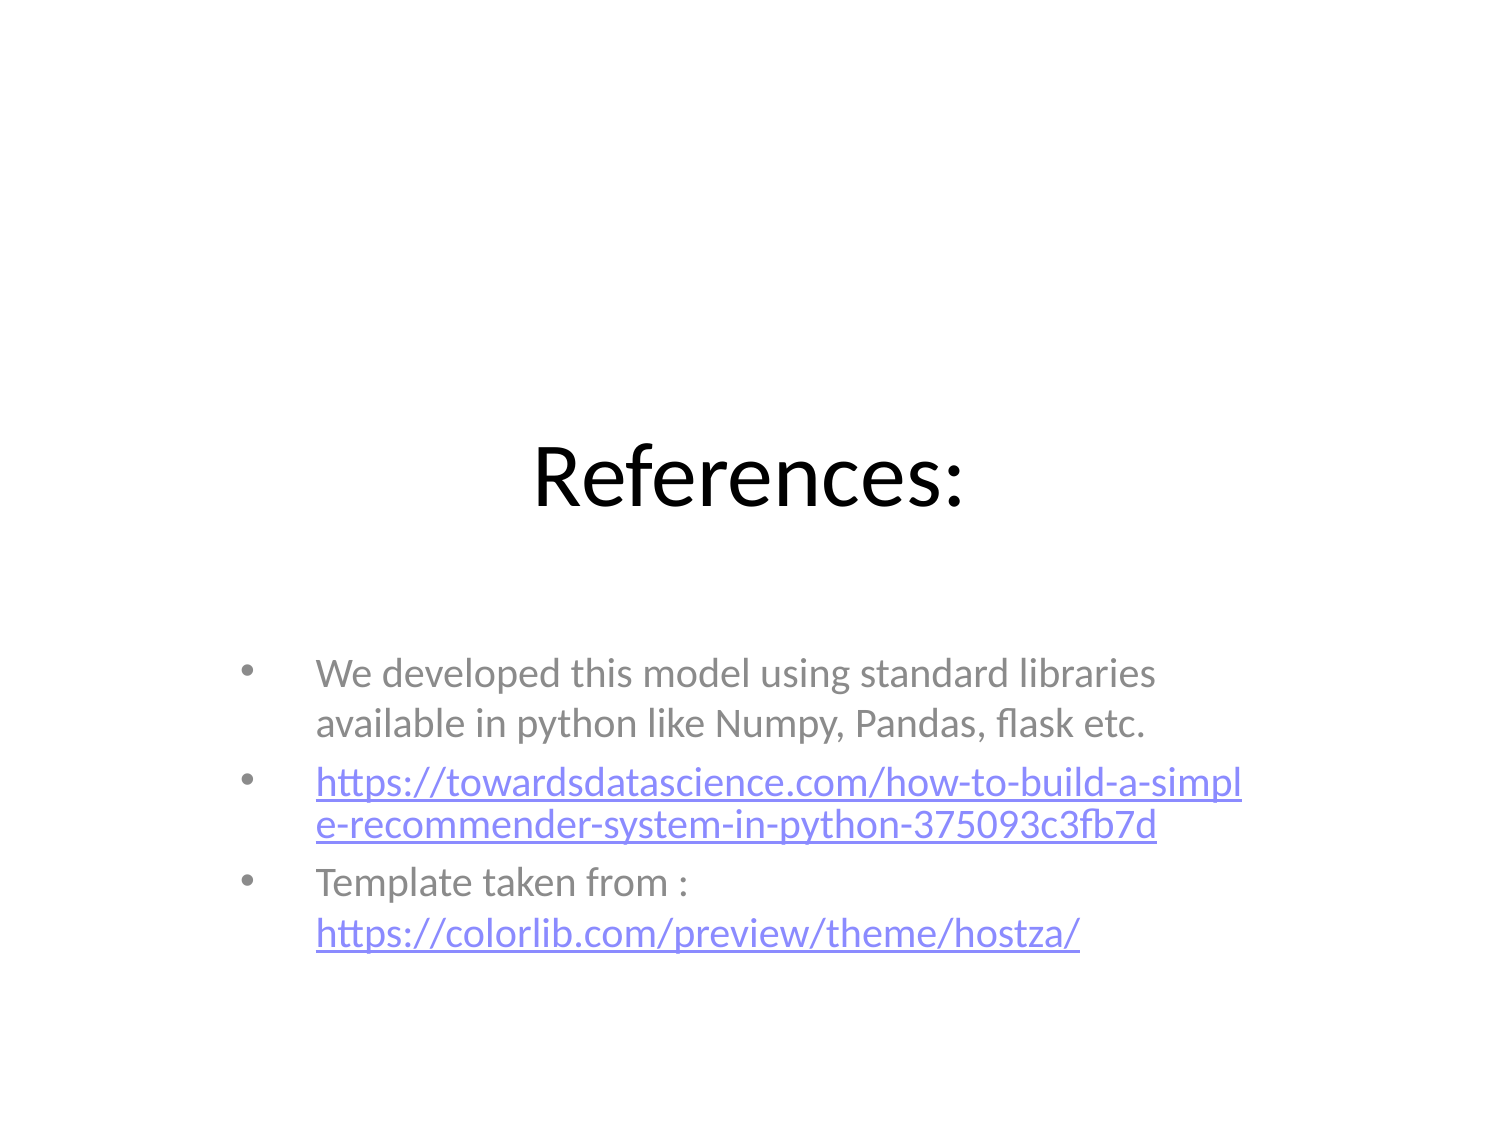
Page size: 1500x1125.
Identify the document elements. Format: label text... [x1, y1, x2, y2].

title References: [112, 349, 1388, 591]
subtitle We developed this model using standard libraries available in python like Numpy, Pandas, flask etc. https://towardsdatascience.com/how-to-build-a-simple-recommender-system-in-python-375093c3fb7d Template taken from : https://colorlib.com/preview/theme/hostza/ [225, 637, 1275, 925]
